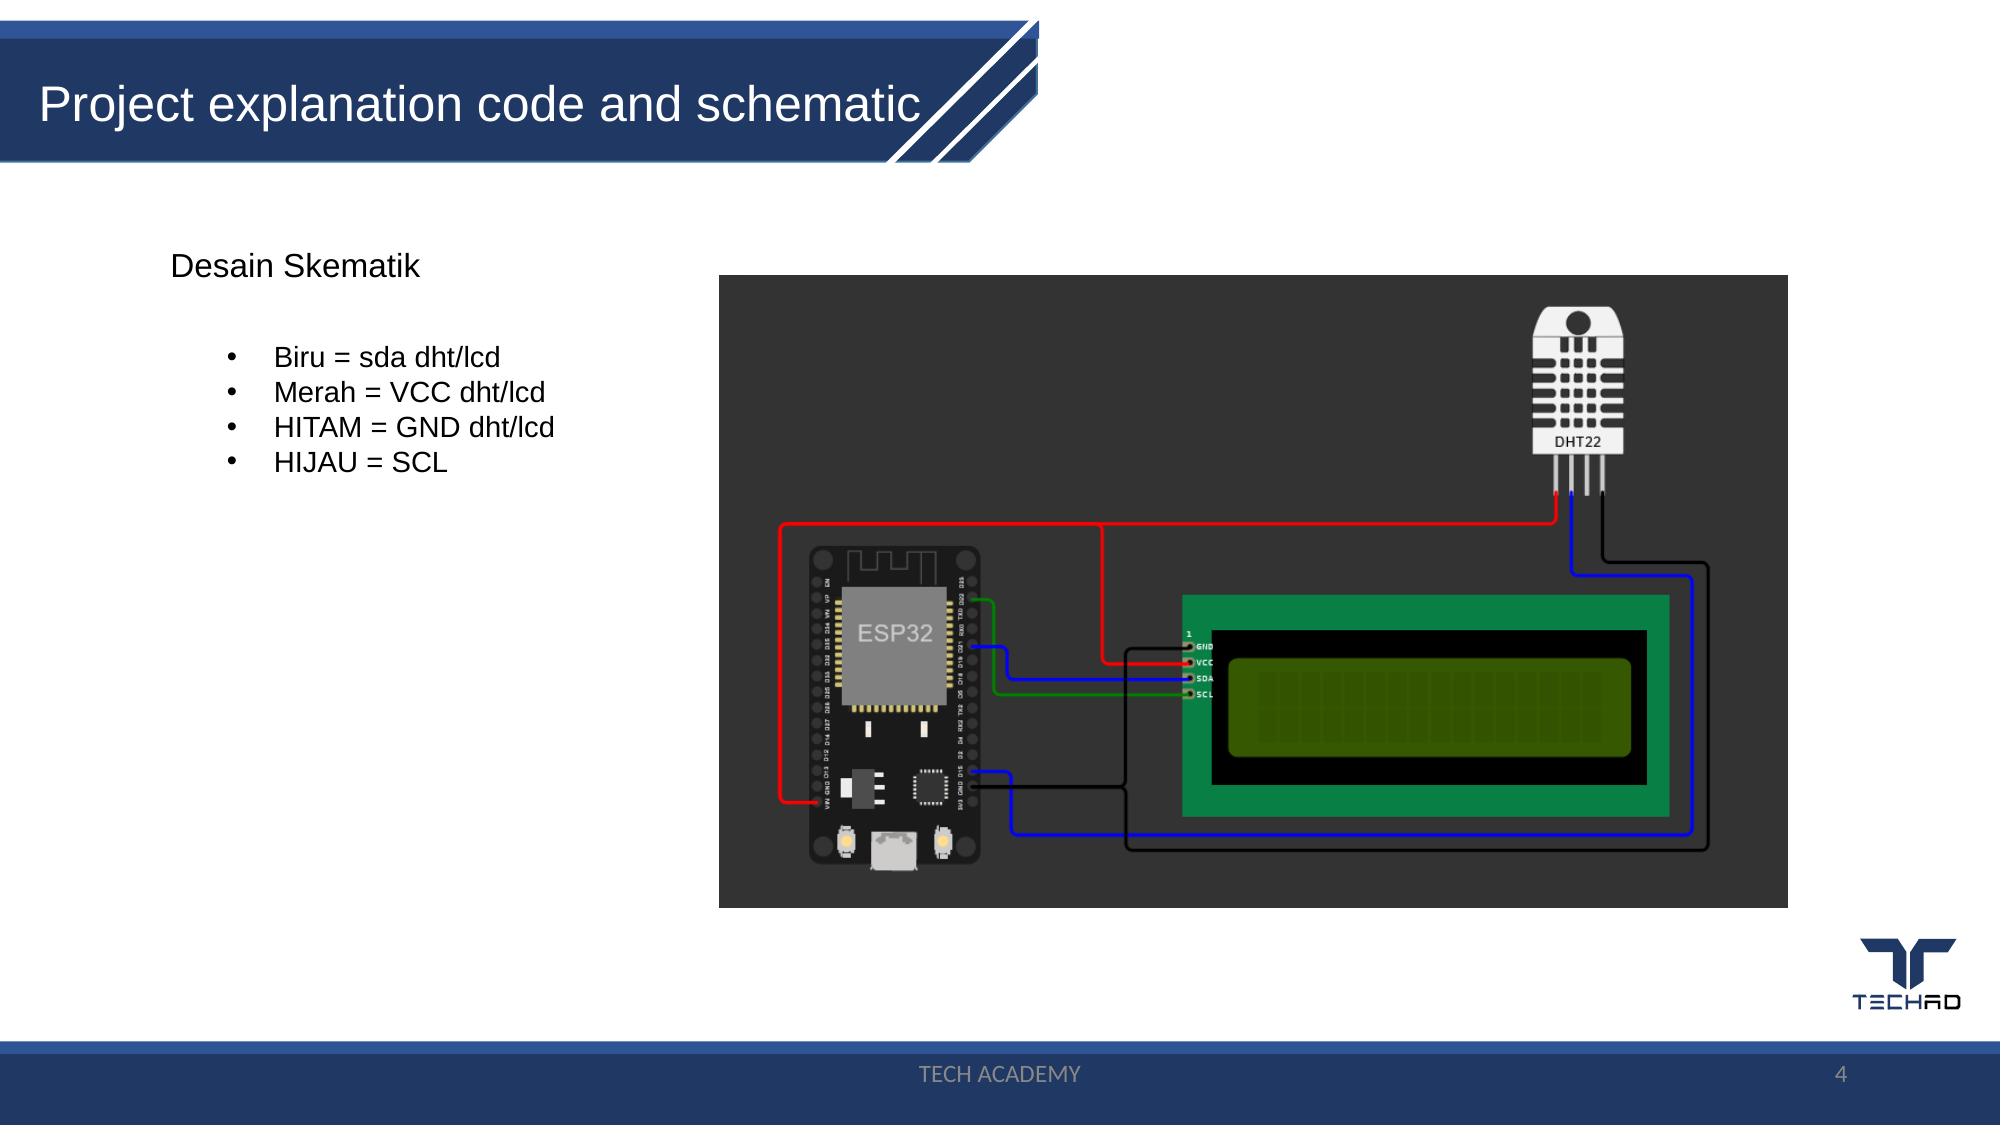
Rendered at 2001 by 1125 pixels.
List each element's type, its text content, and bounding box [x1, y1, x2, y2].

text_box Project explanation code and schematic [23, 56, 959, 148]
text_box Desain Skematik [155, 237, 1703, 292]
slide_number 4 [1412, 1042, 1863, 1103]
text_box Biru = sda dht/lcd Merah = VCC dht/lcd HITAM = GND dht/lcd HIJAU = SCL [212, 331, 602, 486]
footer TECH ACADEMY [662, 1042, 1338, 1103]
picture [719, 275, 1789, 909]
